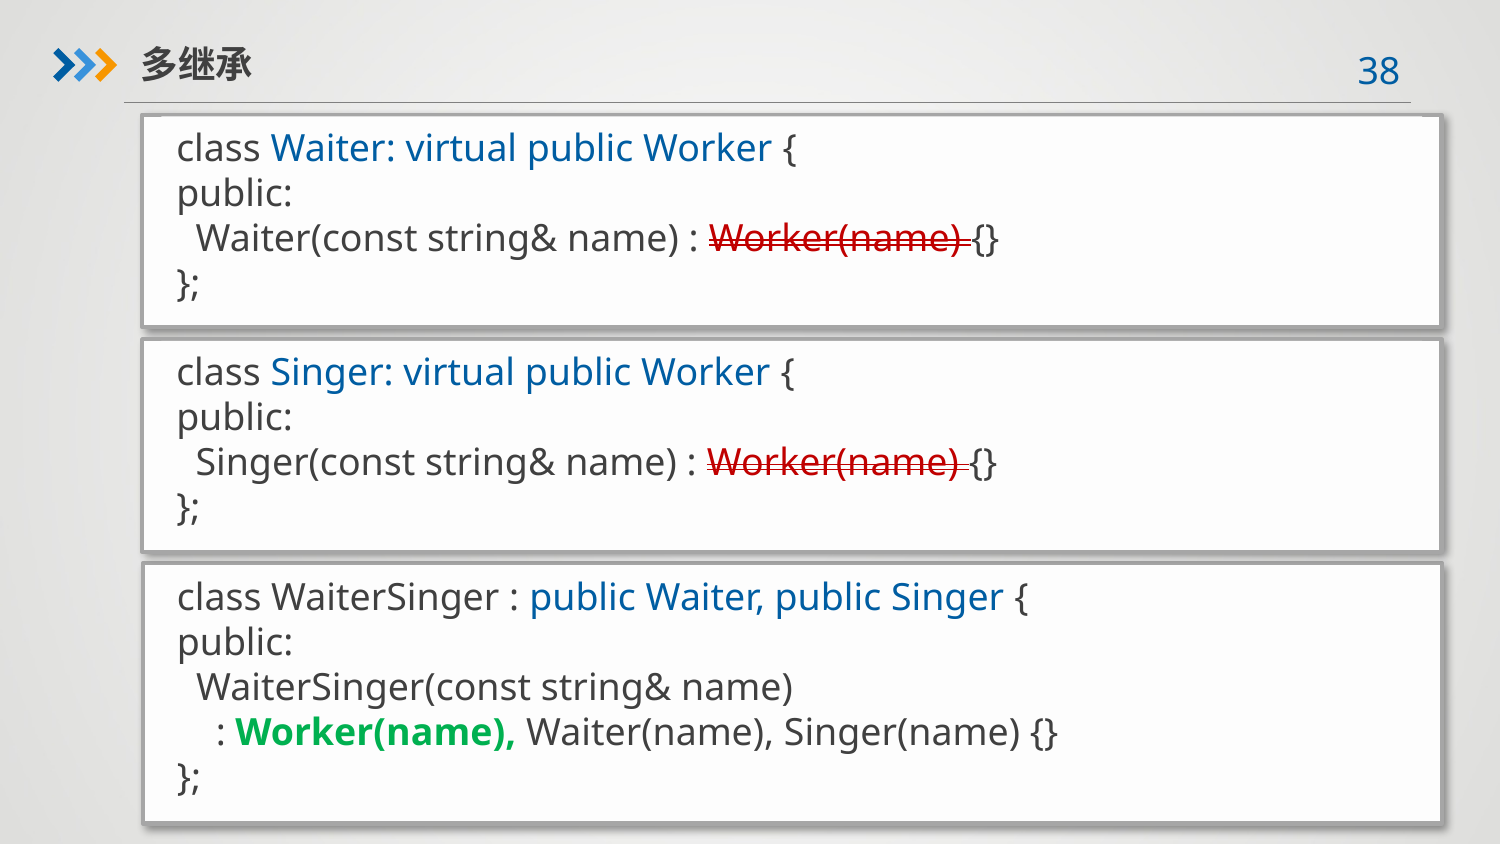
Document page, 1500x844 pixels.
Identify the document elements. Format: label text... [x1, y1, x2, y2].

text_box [141, 114, 1442, 328]
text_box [141, 338, 1442, 552]
text_box 多继承 [140, 32, 526, 95]
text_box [142, 563, 1443, 824]
picture [0, 0, 1500, 844]
